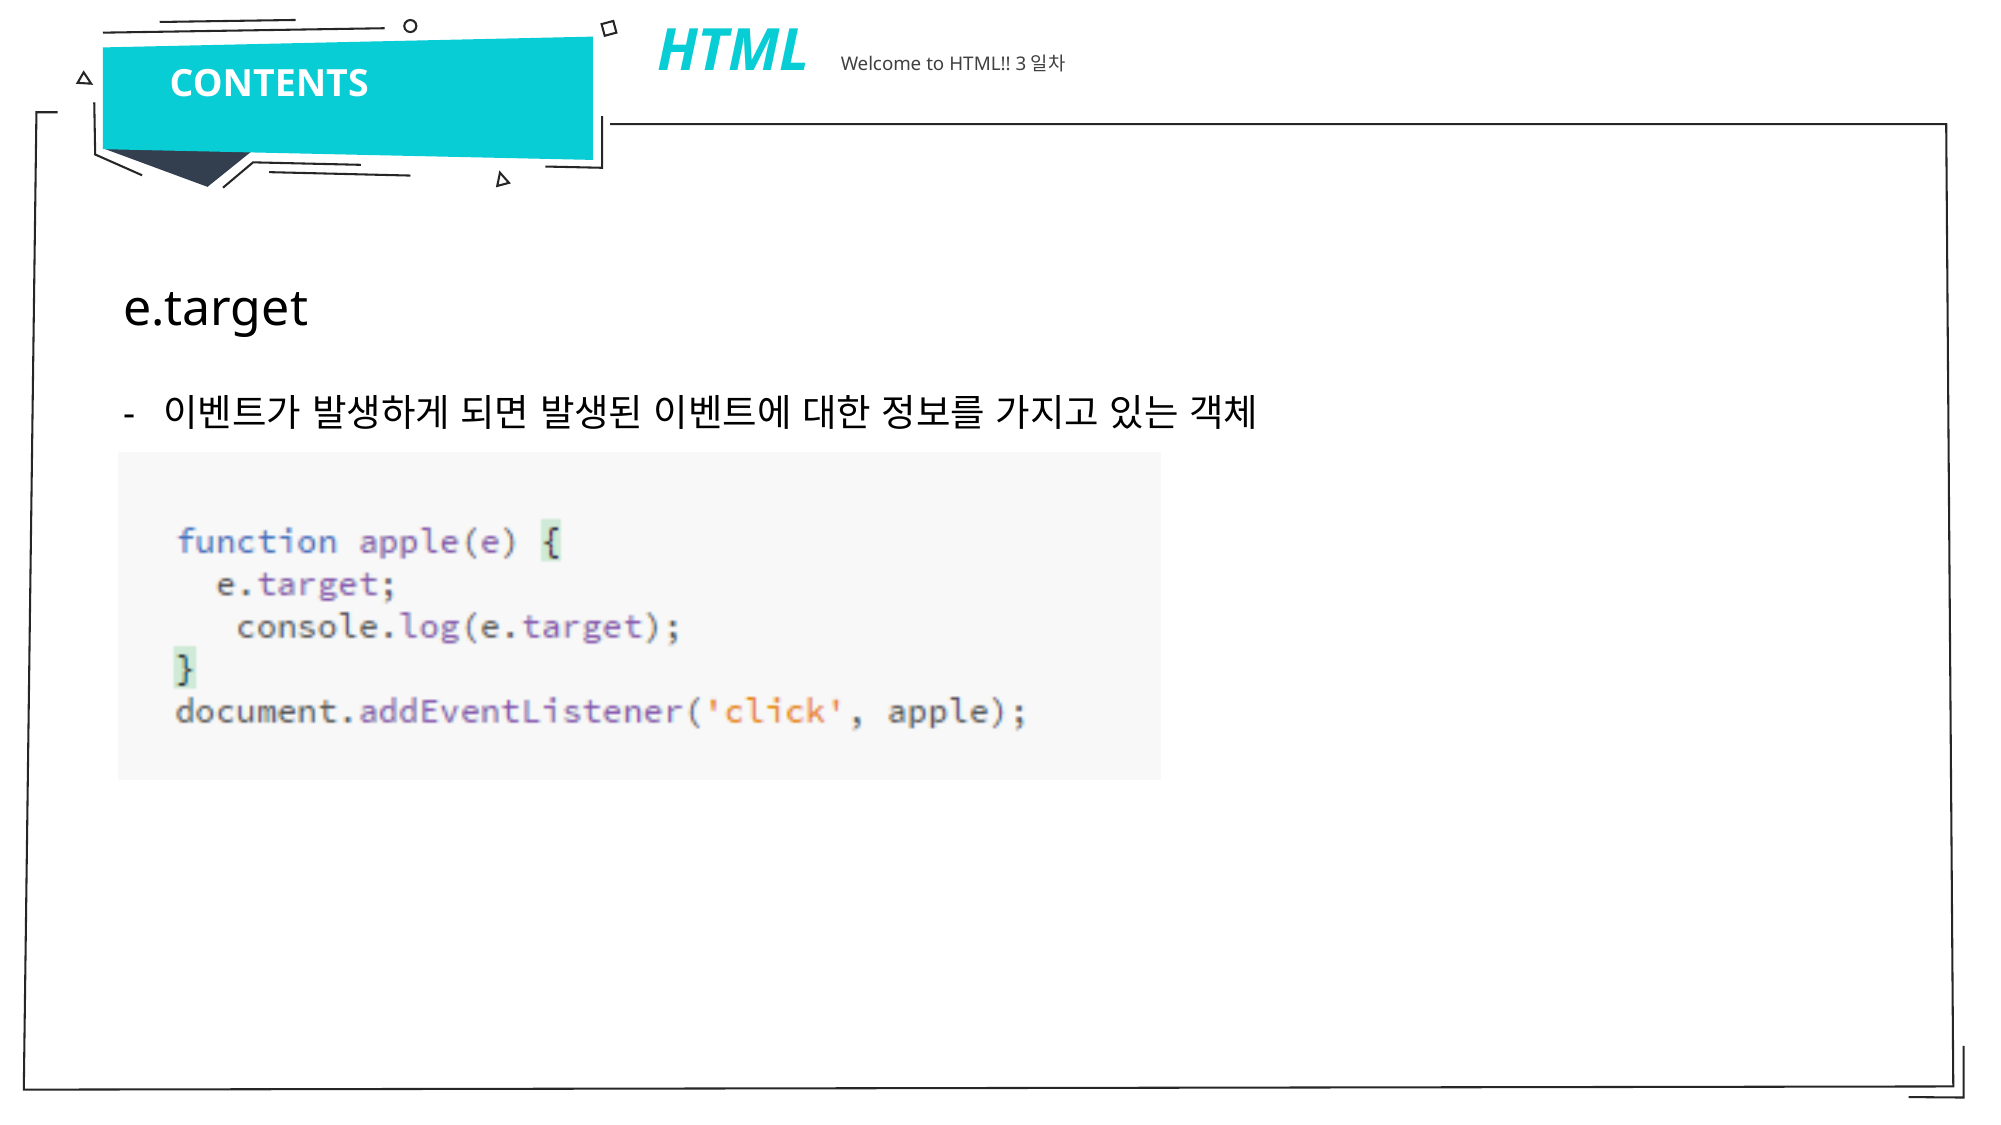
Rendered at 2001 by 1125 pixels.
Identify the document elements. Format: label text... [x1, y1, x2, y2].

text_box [23, 112, 1964, 1098]
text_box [79, 19, 616, 188]
picture [118, 452, 1161, 780]
text_box HTML Welcome to HTML!! 3일차 [642, 5, 1868, 90]
